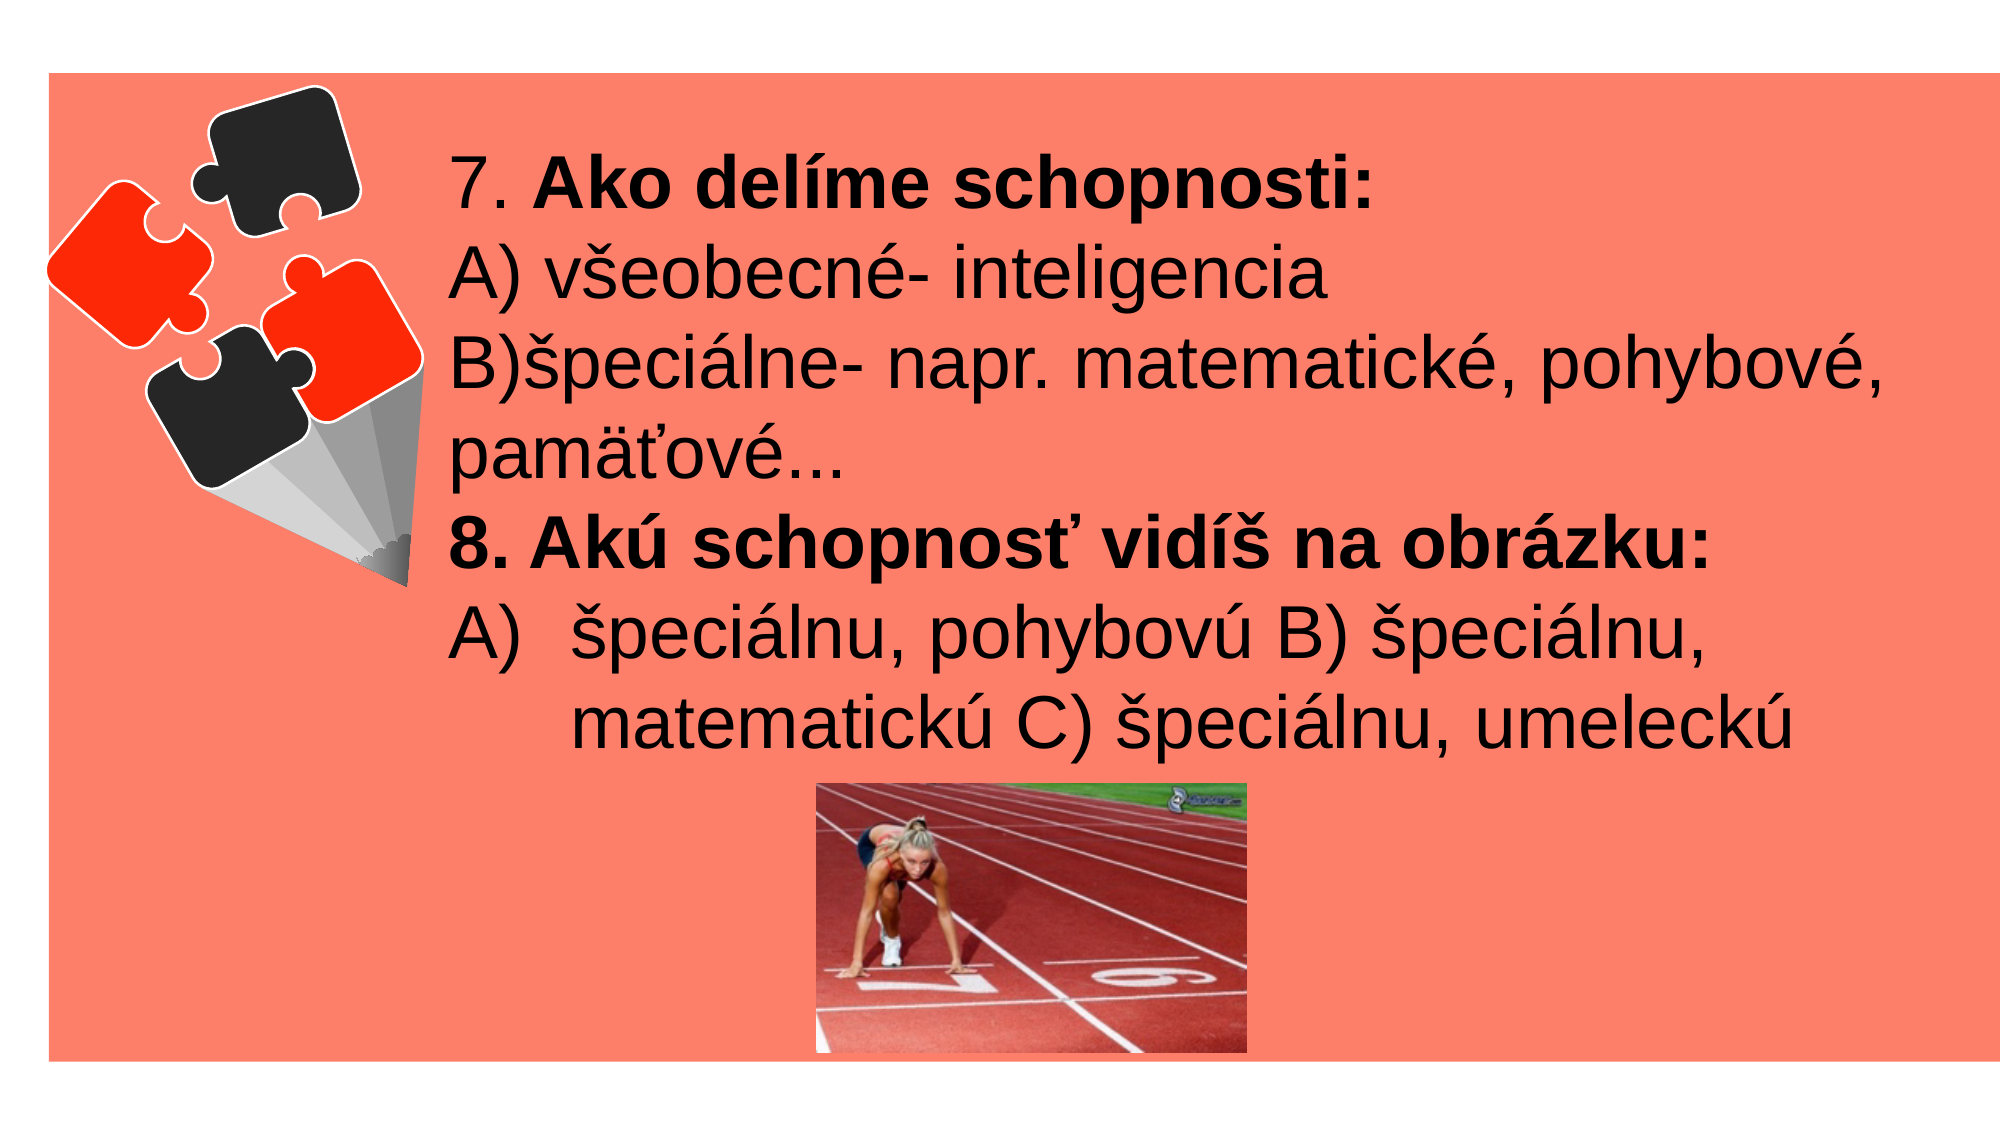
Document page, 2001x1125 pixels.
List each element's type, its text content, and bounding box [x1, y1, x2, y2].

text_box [59, 101, 480, 602]
text_box 7. Ako delíme schopnosti: A) všeobecné- inteligencia B)špeciálne- napr. matematické, pohybové, pamäťové... 8. Akú schopnosť vidíš na obrázku: špeciálnu, pohybovú B) špeciálnu, matematickú C) špeciálnu, umeleckú [430, 126, 1948, 951]
text_box [48, 72, 2000, 1063]
picture [816, 783, 1247, 1053]
